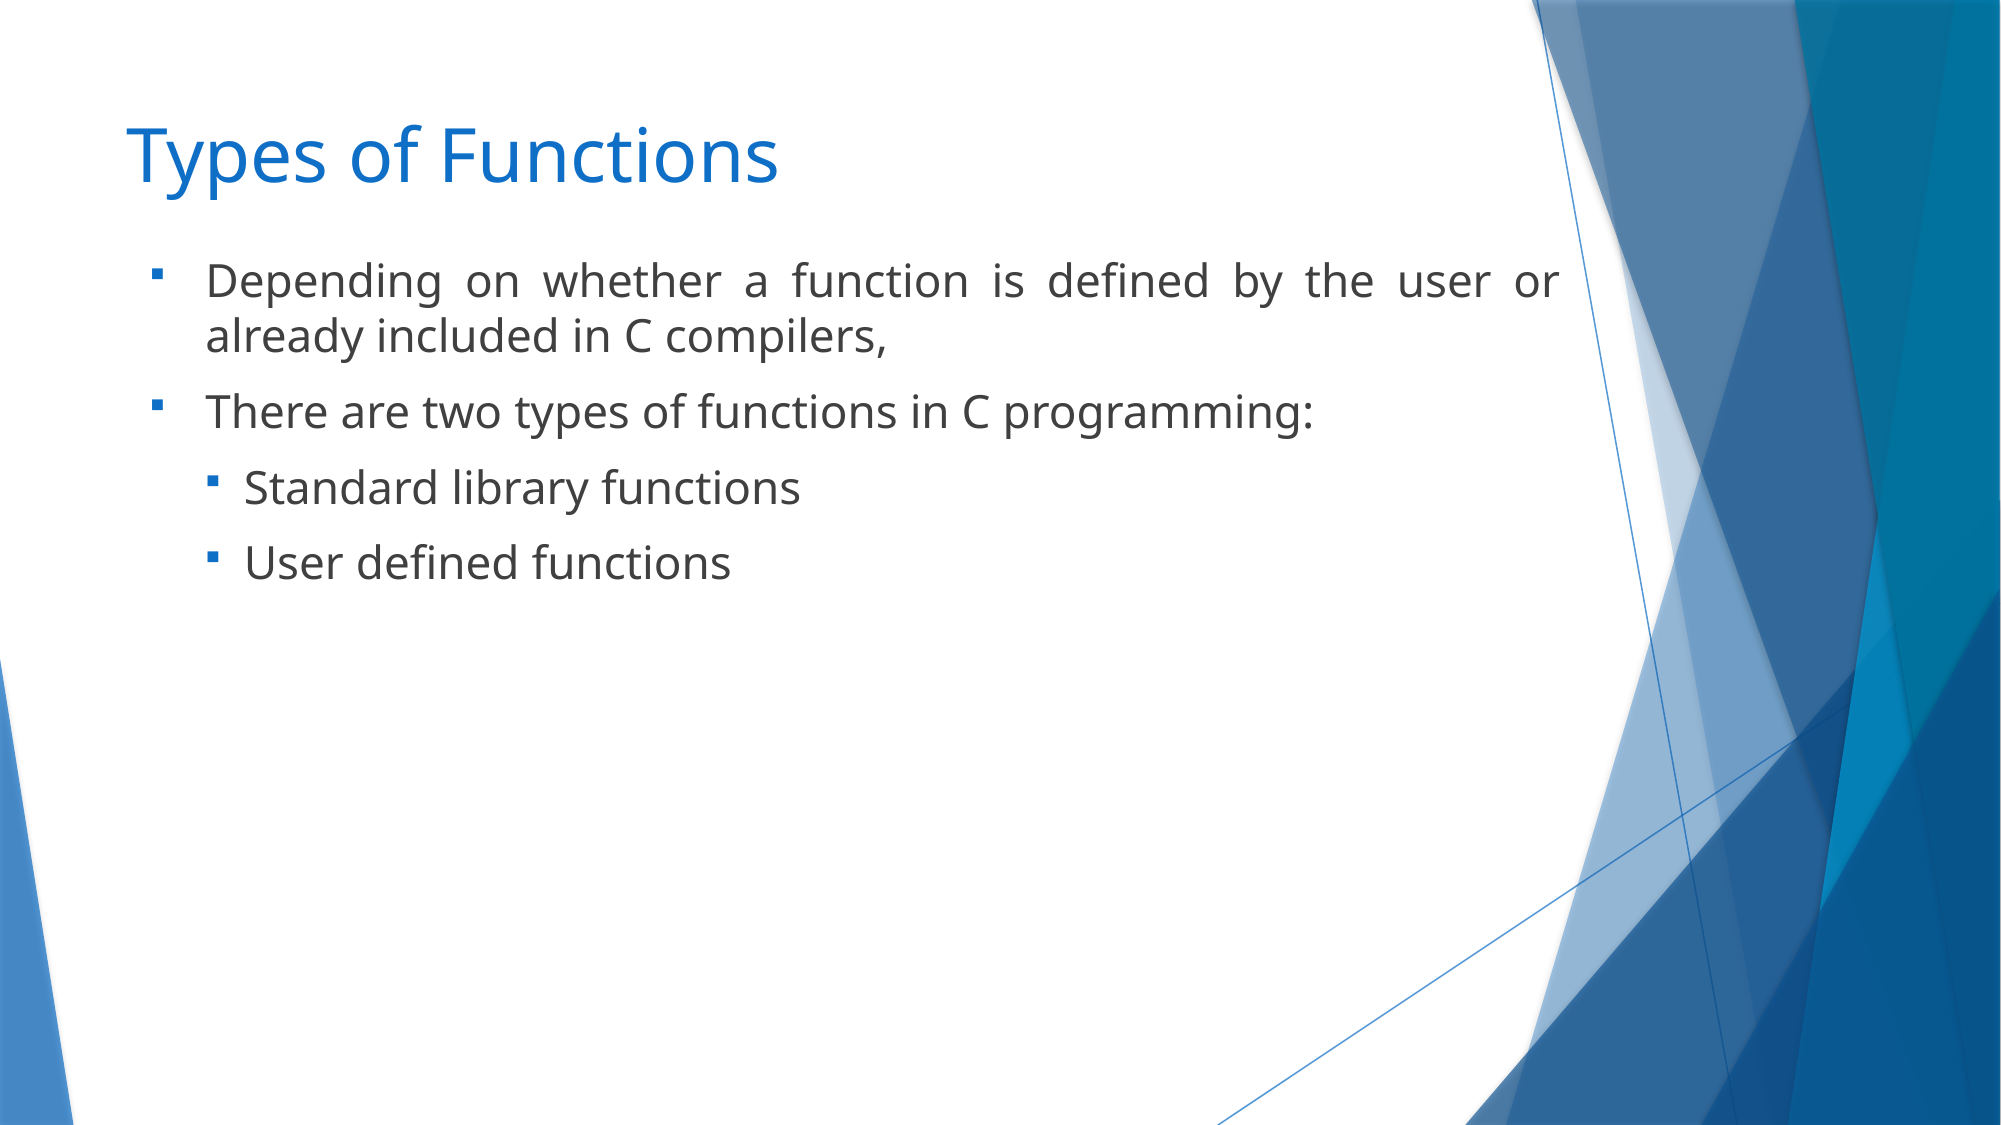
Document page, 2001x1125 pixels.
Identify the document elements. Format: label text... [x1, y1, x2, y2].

title Types of Functions [111, 99, 1522, 317]
list Depending on whether a function is defined by the user or already included in C compilers, There are two types of functions in C programming: Standard library functions User defined functions [134, 244, 1577, 940]
